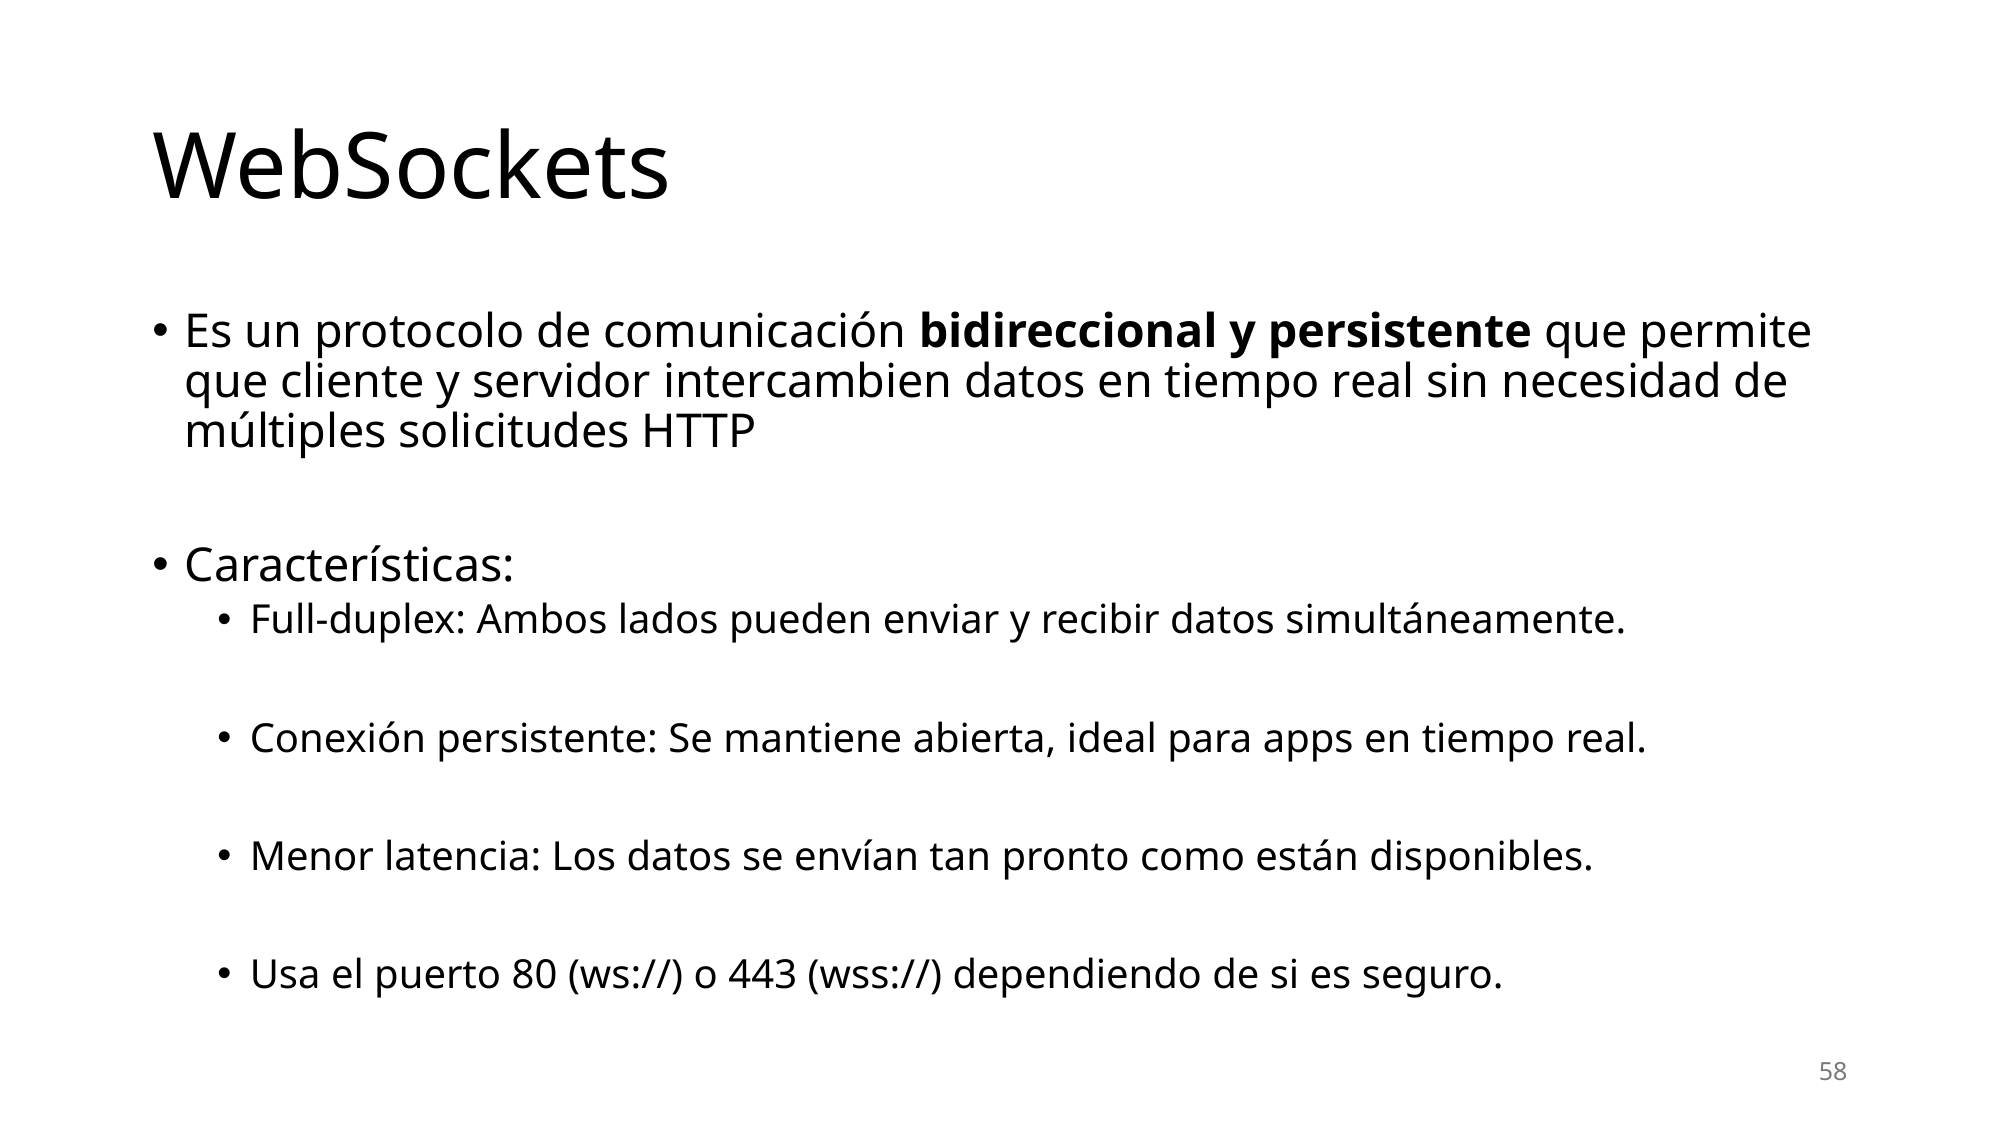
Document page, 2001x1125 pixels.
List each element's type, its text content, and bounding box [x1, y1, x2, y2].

title WebSockets [137, 59, 1863, 278]
slide_number 58 [1412, 1042, 1863, 1103]
list Es un protocolo de comunicación bidireccional y persistente que permite que cliente y servidor intercambien datos en tiempo real sin necesidad de múltiples solicitudes HTTP Características: Full-duplex: Ambos lados pueden enviar y recibir datos simultáneamente. Conexión persistente: Se mantiene abierta, ideal para apps en tiempo real. Menor latencia: Los datos se envían tan pronto como están disponibles. Usa el puerto 80 (ws://) o 443 (wss://) dependiendo de si es seguro. [137, 299, 1863, 1014]
